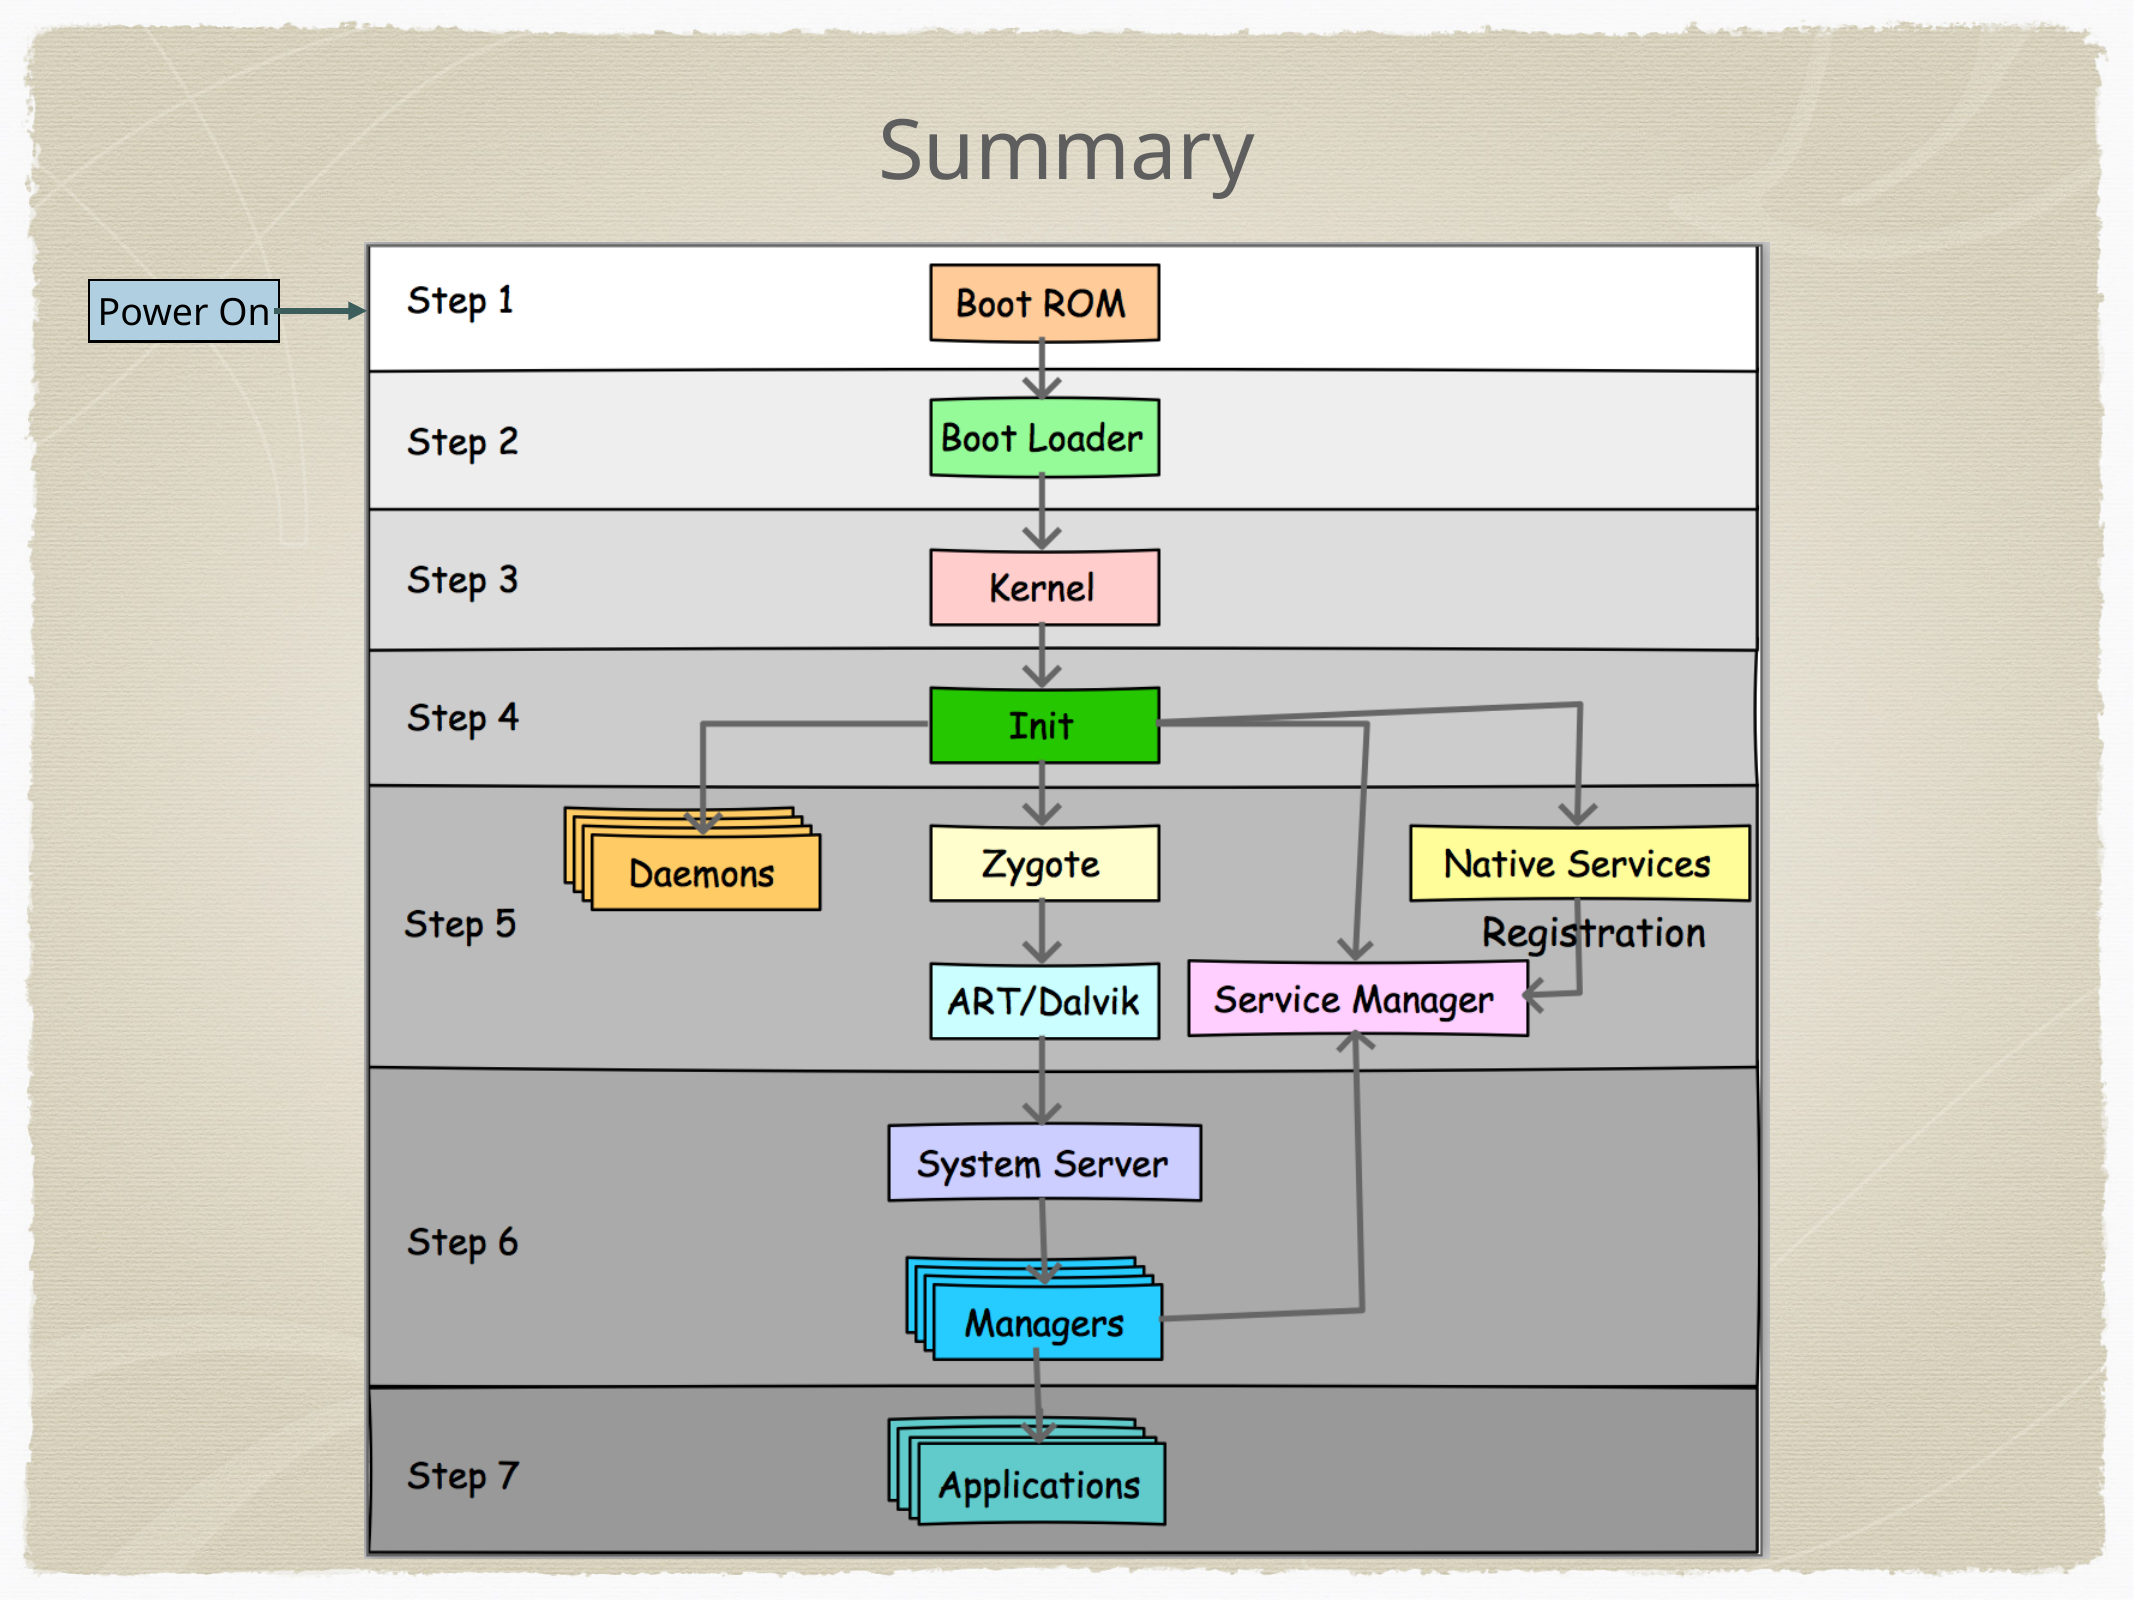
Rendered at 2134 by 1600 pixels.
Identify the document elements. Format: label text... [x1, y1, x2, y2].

text_box Power On [89, 279, 280, 342]
text_box [274, 304, 363, 318]
picture [0, 0, 2134, 1600]
title Summary [128, 41, 2005, 251]
